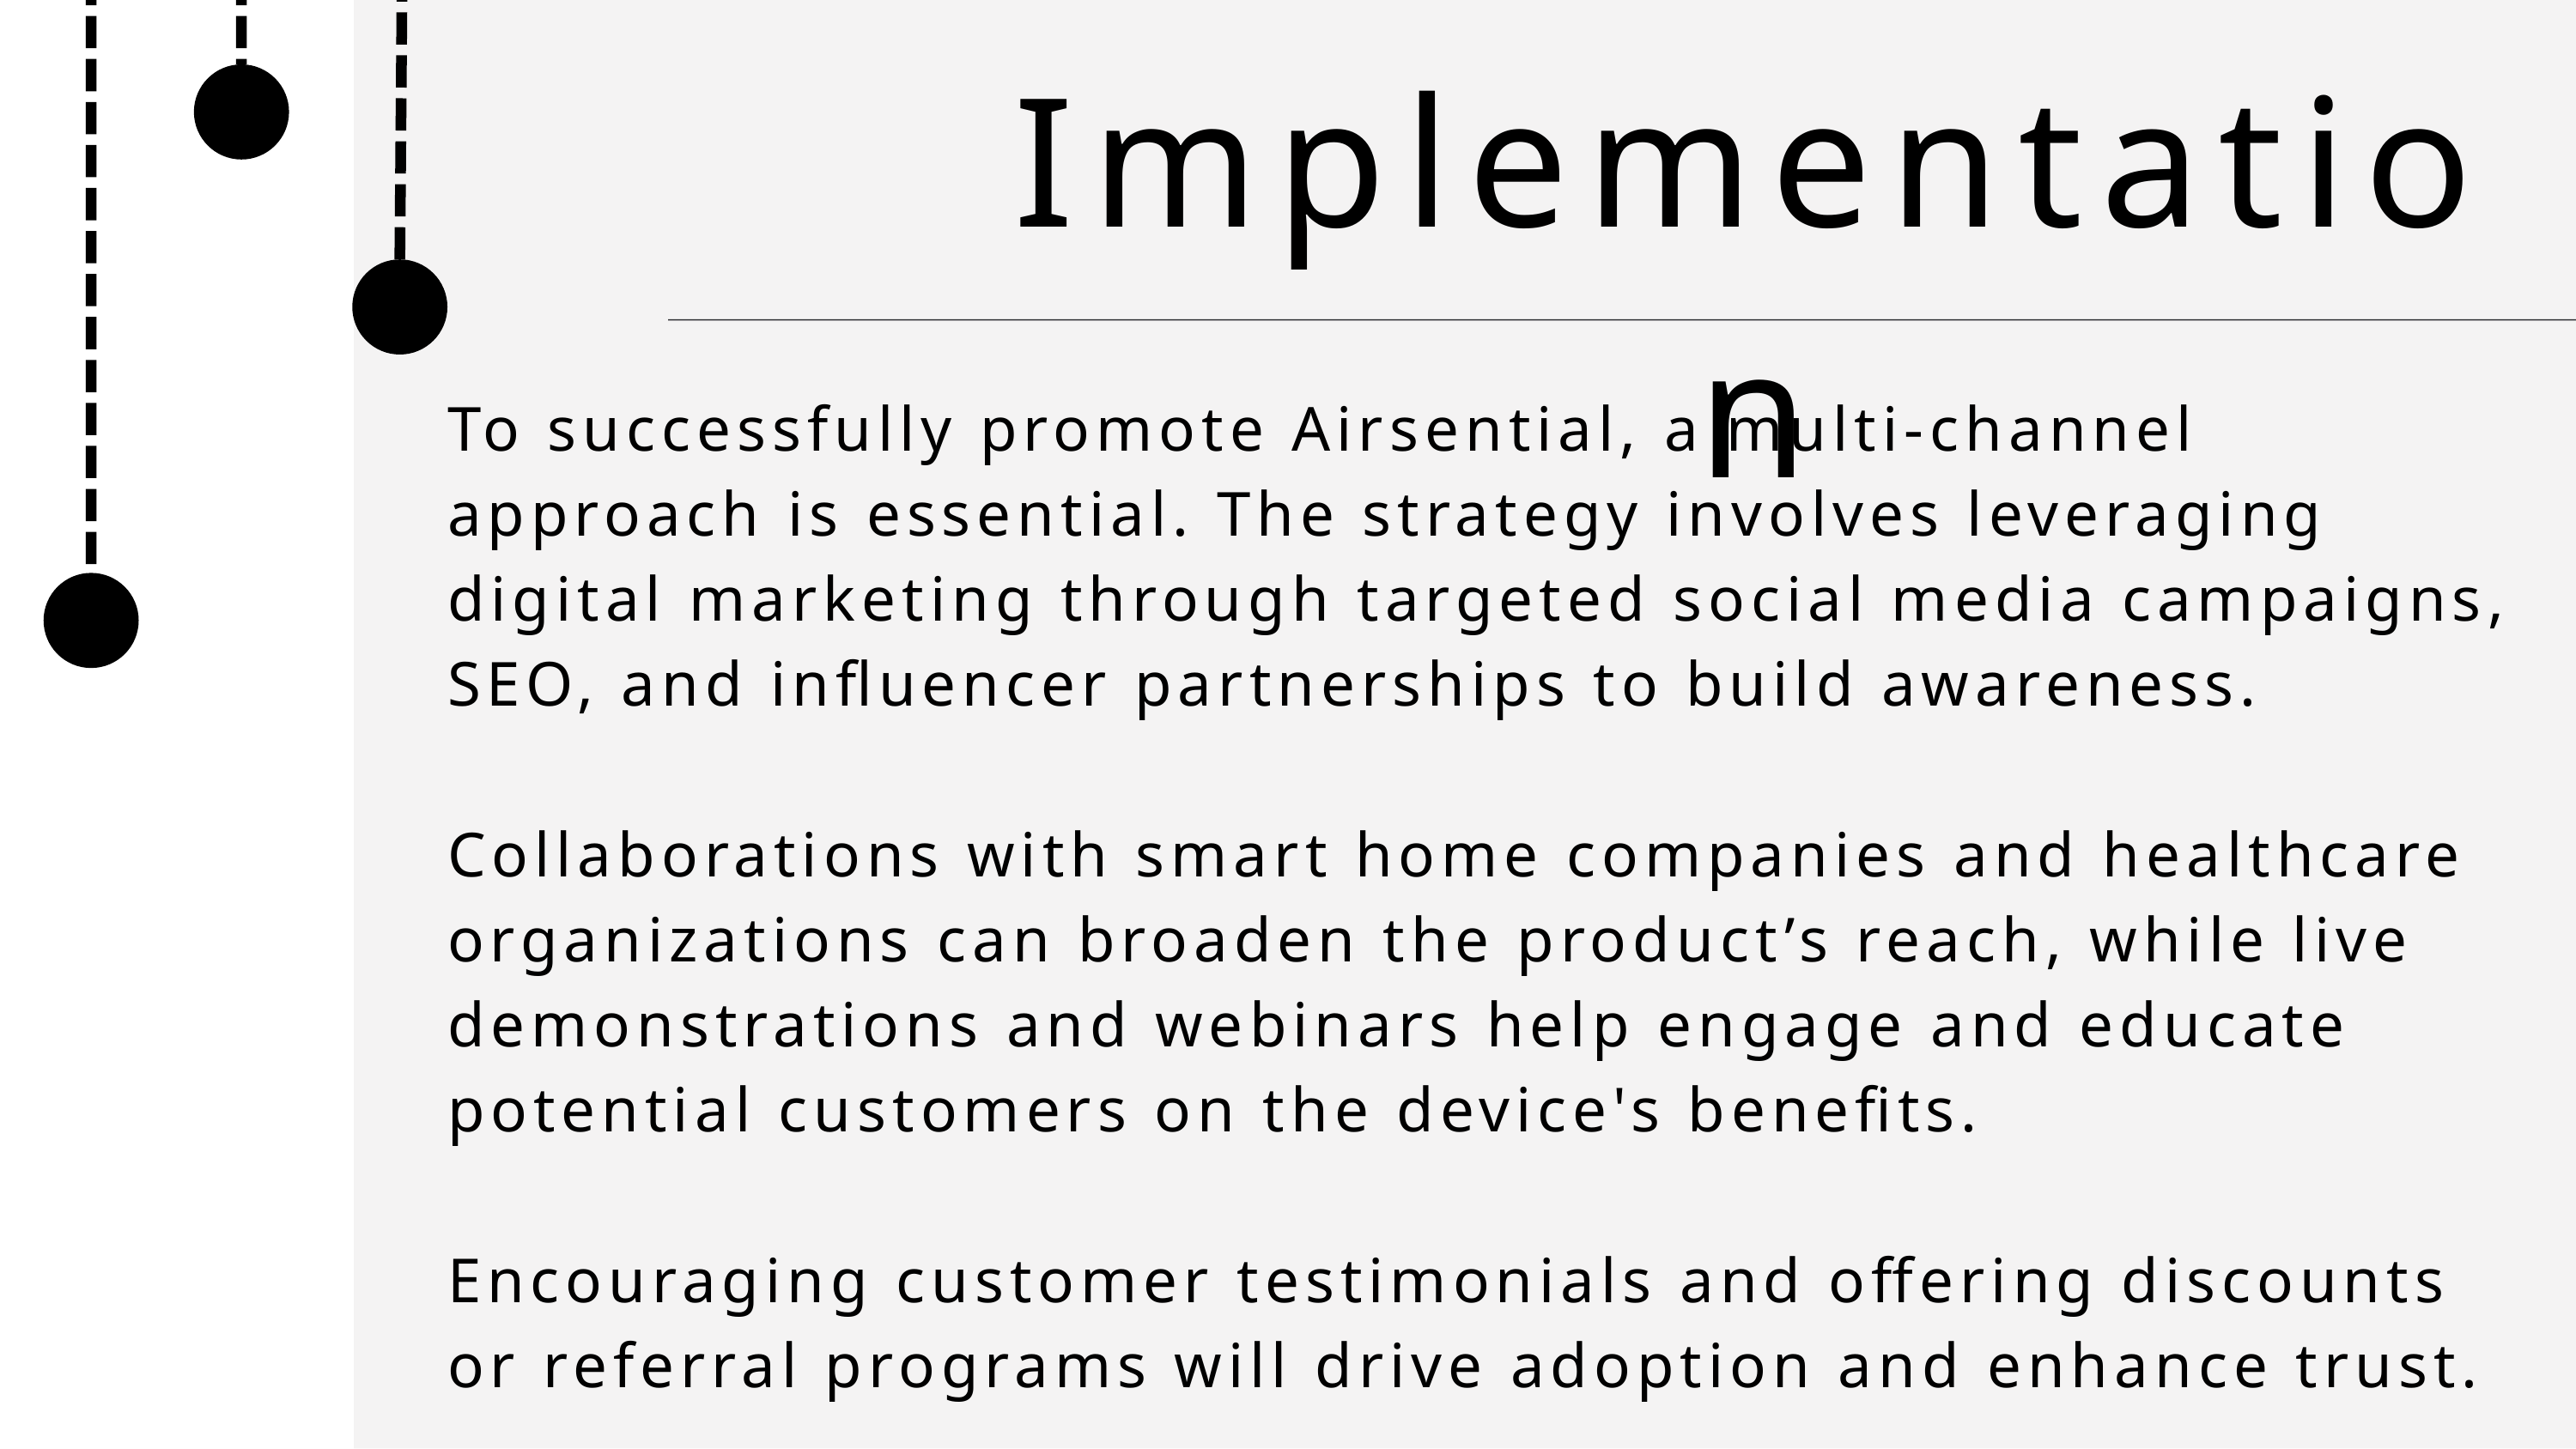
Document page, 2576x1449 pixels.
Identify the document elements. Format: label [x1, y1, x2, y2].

text_box [353, 0, 2576, 1449]
text_box [43, 0, 448, 669]
